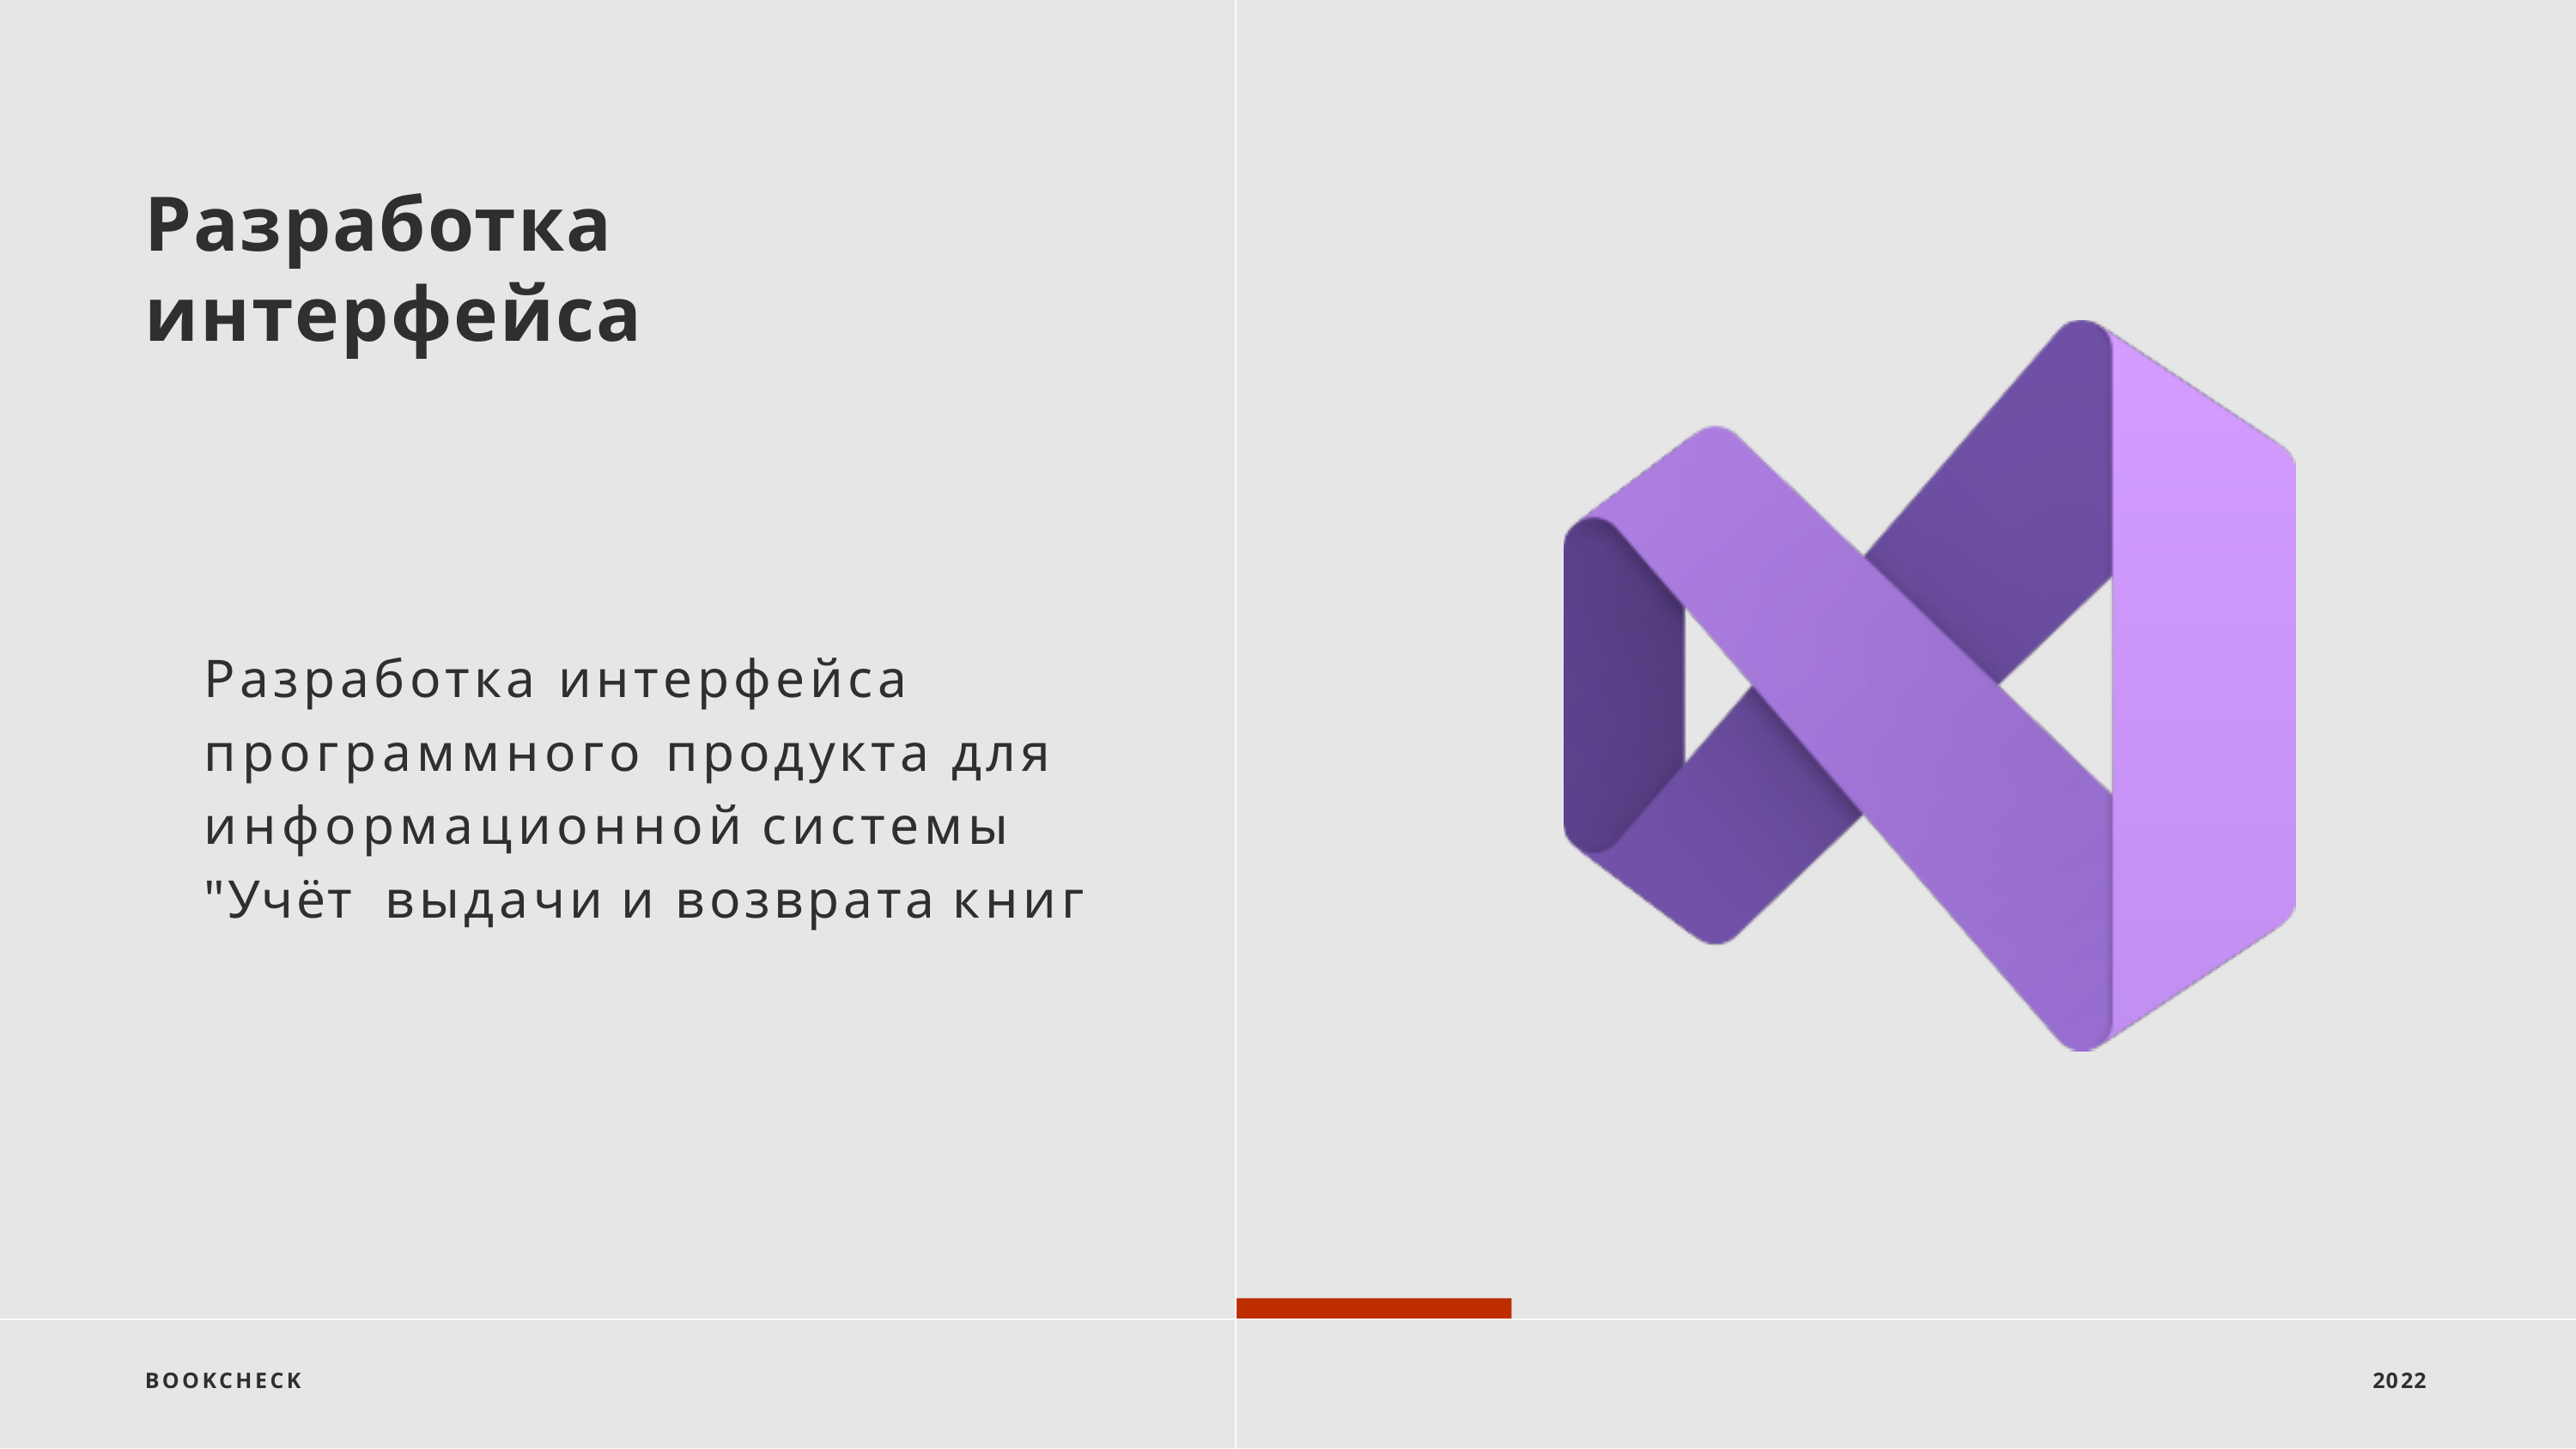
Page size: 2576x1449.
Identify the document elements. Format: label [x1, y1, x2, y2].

text_box [0, 0, 2576, 1449]
